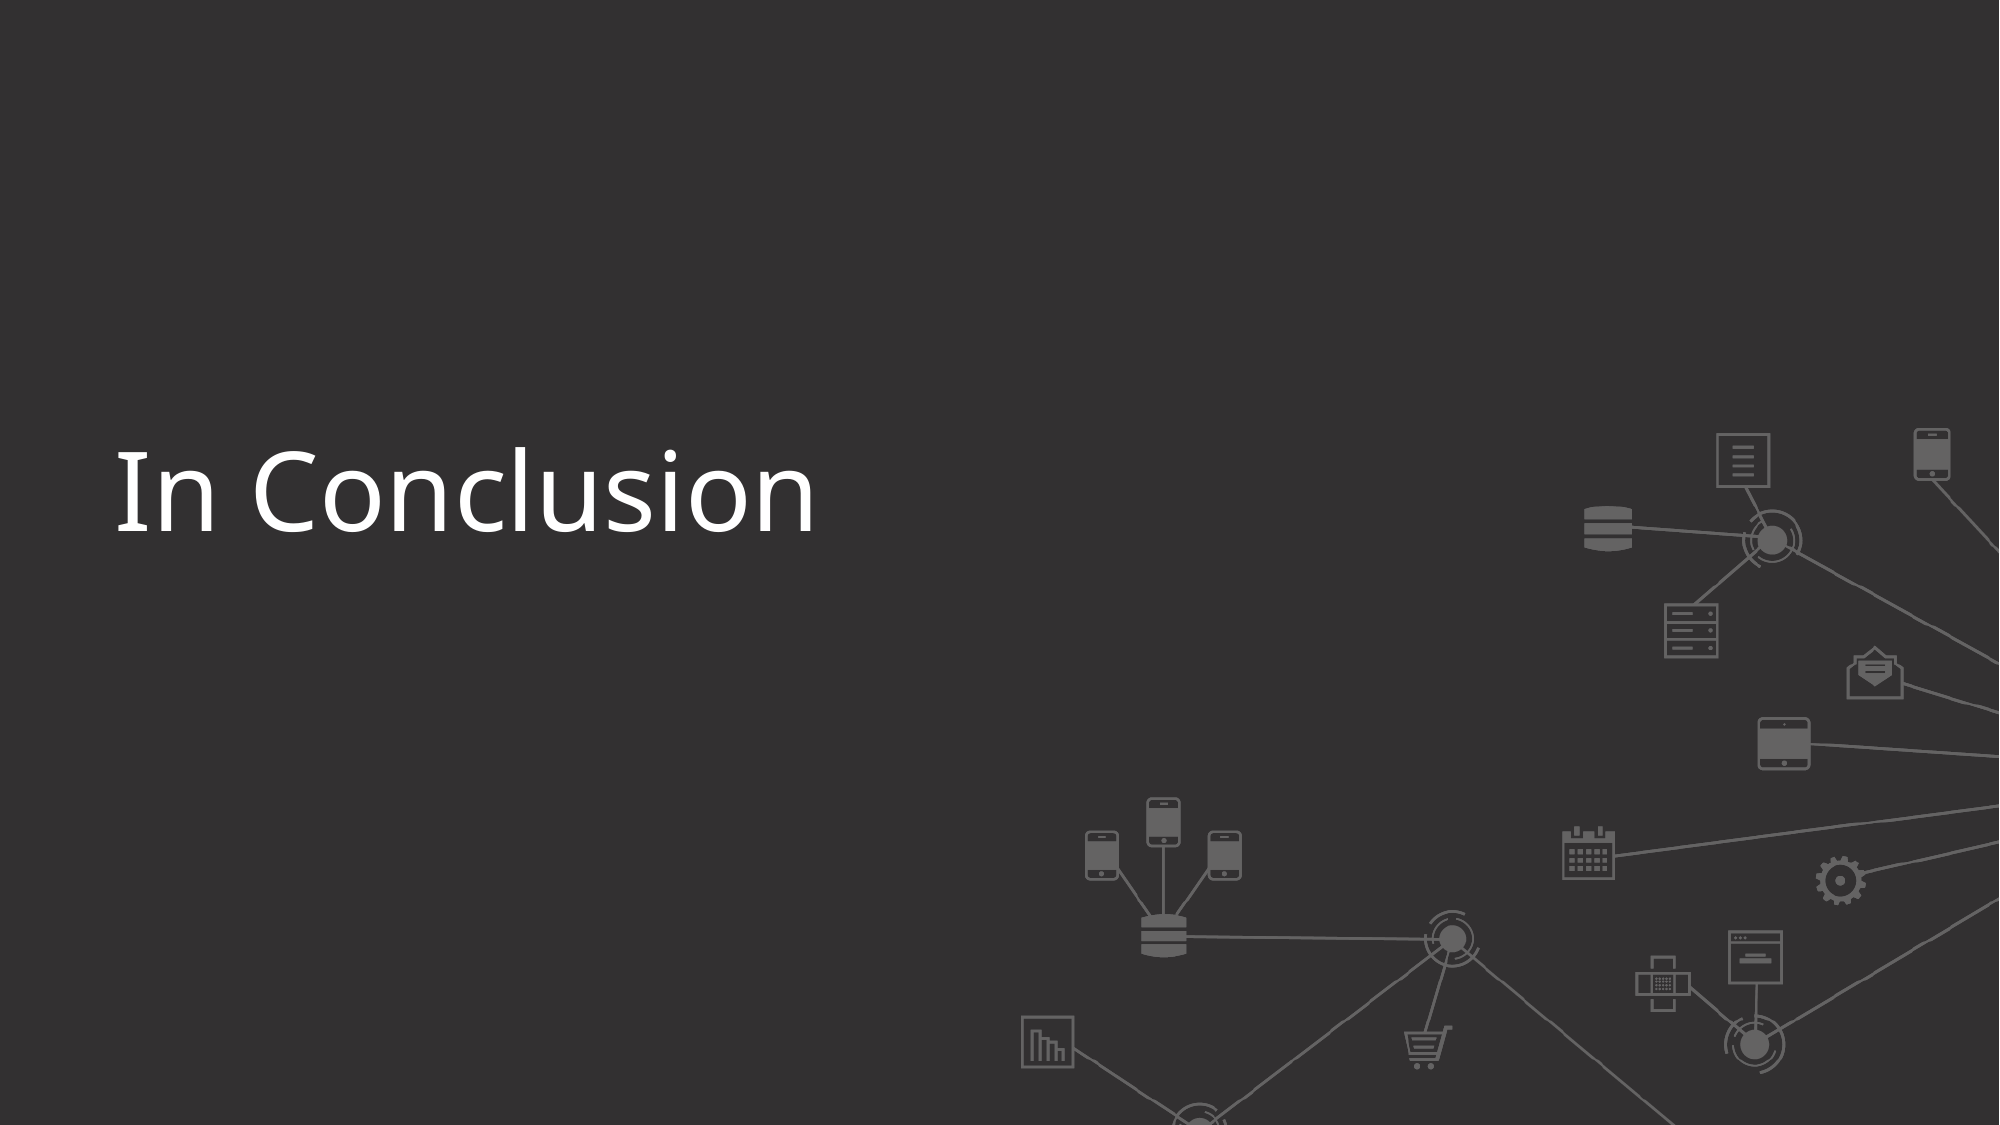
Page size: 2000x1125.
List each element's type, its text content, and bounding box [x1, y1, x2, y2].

title In Conclusion [99, 342, 1898, 563]
